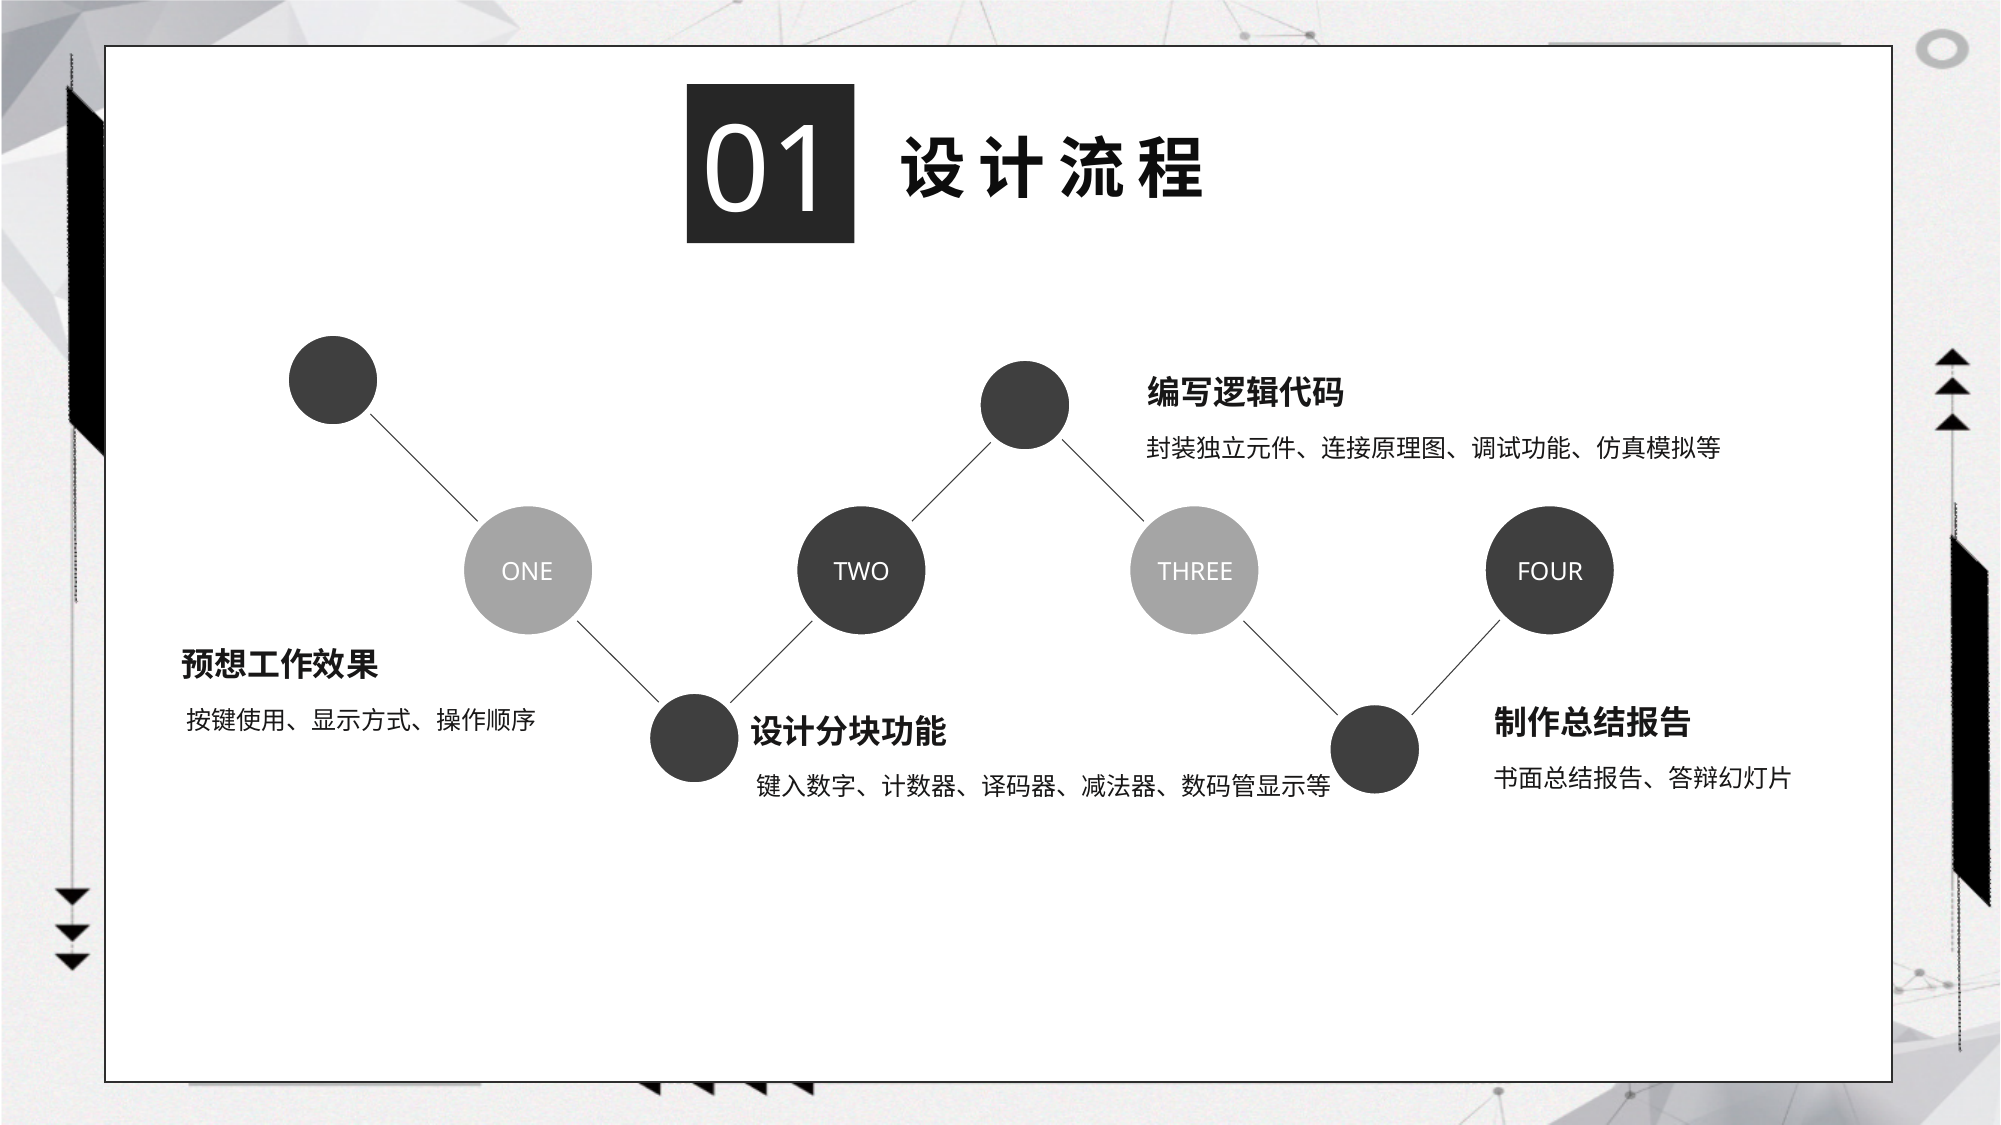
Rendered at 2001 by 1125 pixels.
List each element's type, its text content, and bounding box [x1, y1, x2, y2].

text_box TWO [818, 547, 906, 593]
text_box [1327, 702, 1423, 797]
text_box [285, 332, 381, 428]
text_box 键入数字、计数器、译码器、减法器、数码管显示等 [741, 757, 1360, 811]
text_box 设计流程 [884, 118, 1220, 214]
text_box 设计分块功能 [735, 702, 976, 758]
text_box FOUR [1502, 547, 1599, 593]
text_box 封装独立元件、连接原理图、调试功能、仿真模拟等 [1131, 419, 1770, 473]
text_box [794, 503, 929, 638]
text_box THREE [1142, 547, 1249, 593]
text_box 制作总结报告 [1479, 694, 1820, 749]
text_box 01 [686, 84, 855, 244]
picture [0, 0, 2001, 1125]
text_box 预想工作效果 [166, 636, 407, 691]
text_box 书面总结报告、答辩幻灯片 [1478, 748, 2000, 805]
text_box 编写逻辑代码 [1133, 364, 1473, 419]
text_box [460, 503, 596, 638]
text_box [800, 60, 1304, 201]
text_box [977, 357, 1073, 453]
text_box [1127, 503, 1262, 638]
text_box ONE [485, 547, 569, 593]
text_box [647, 690, 738, 786]
text_box [1482, 503, 1617, 638]
text_box 按键使用、显示方式、操作顺序 [171, 690, 570, 745]
